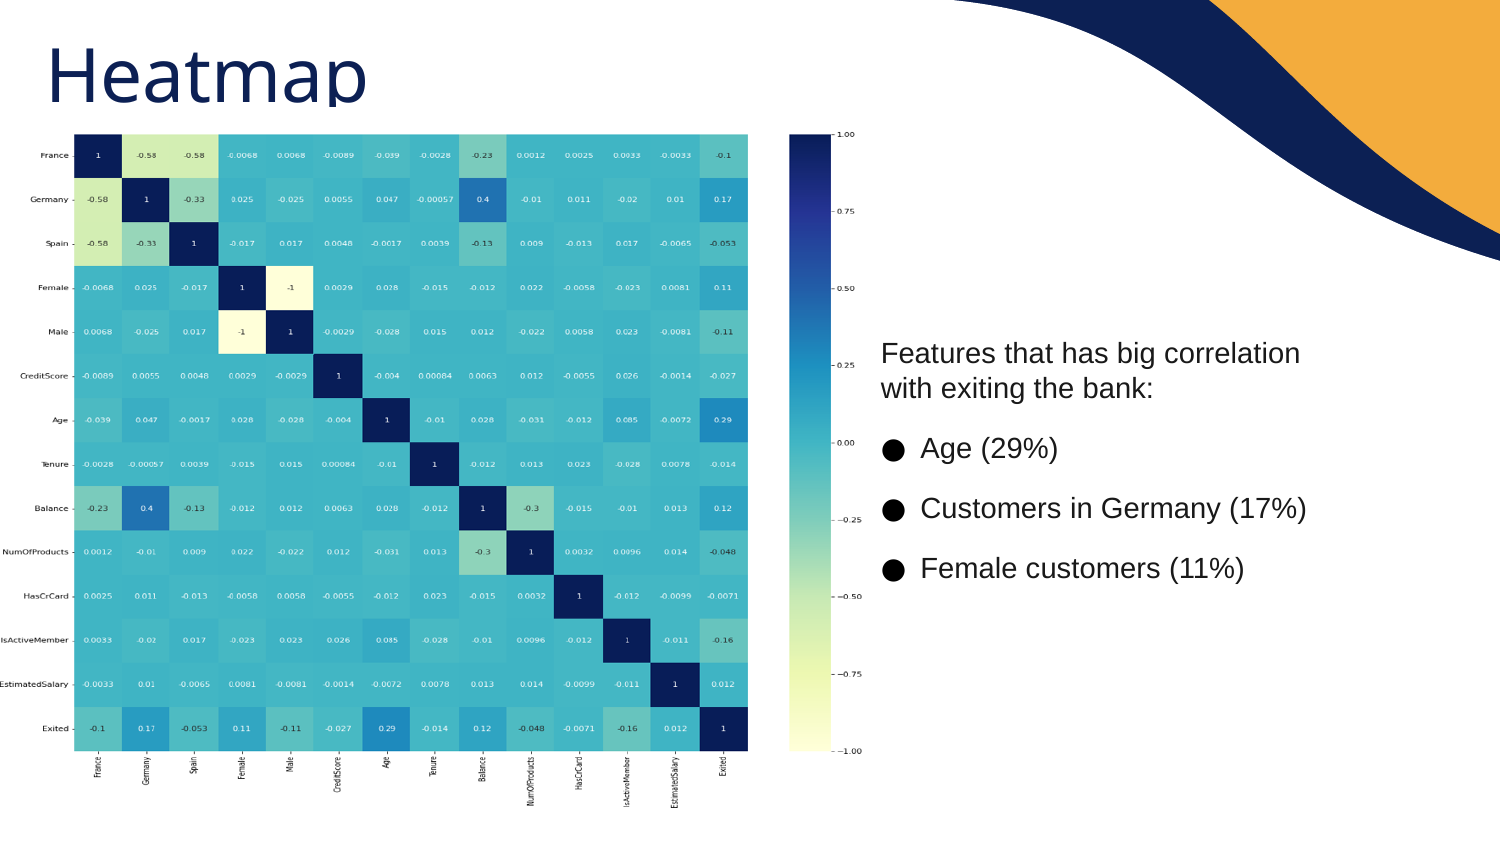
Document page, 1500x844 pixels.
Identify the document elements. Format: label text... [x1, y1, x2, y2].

title Heatmap [30, 32, 832, 105]
picture [0, 107, 865, 812]
text_box Features that has big correlation with exiting the bank: Age (29%) Customers in Germany (17%) Female customers (11%) [868, 342, 1374, 576]
